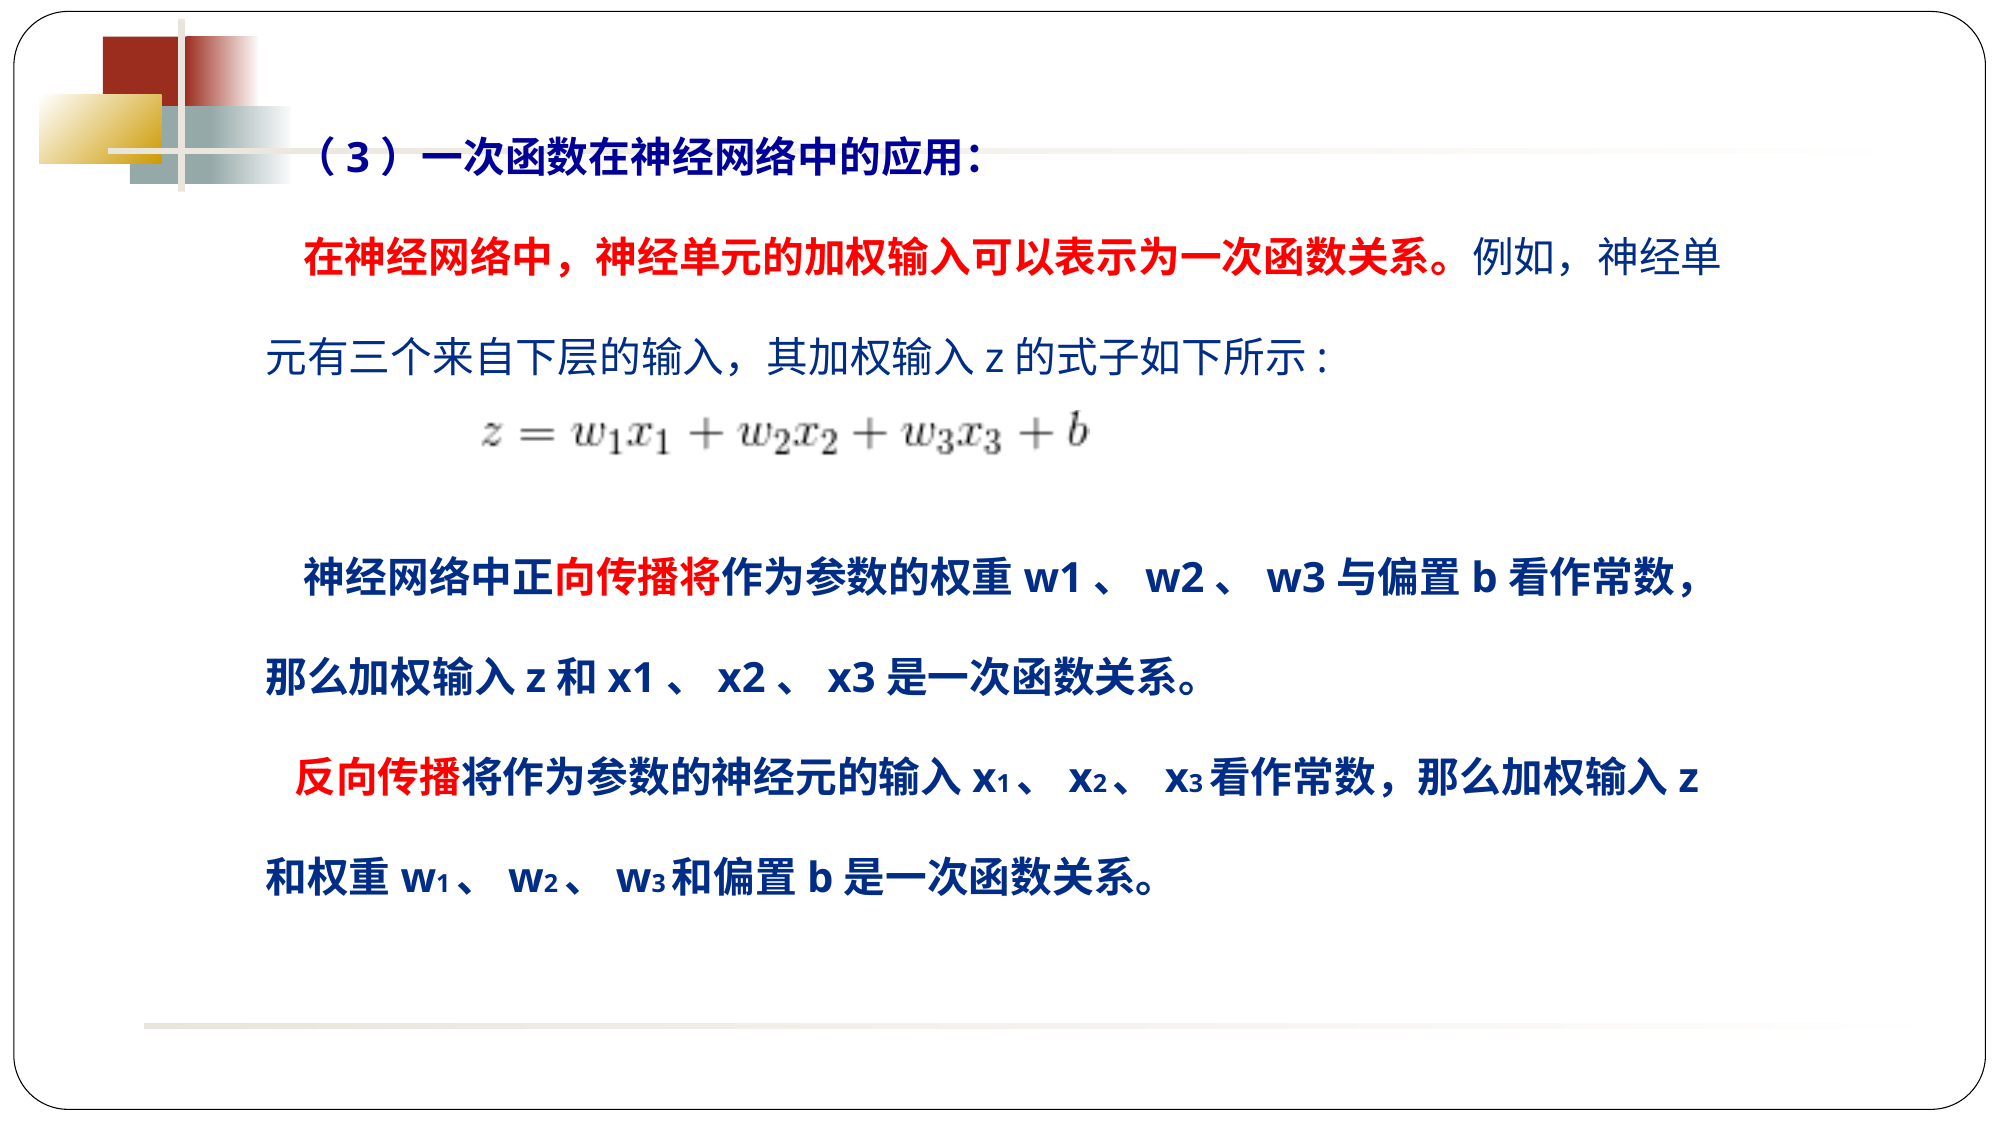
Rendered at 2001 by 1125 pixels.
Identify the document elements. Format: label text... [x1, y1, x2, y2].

text_box （3）一次函数在神经网络中的应用： 在神经网络中，神经单元的加权输入可以表示为一次函数关系。例如，神经单元有三个来自下层的输入，其加权输入z的式子如下所示: 神经网络中正向传播将作为参数的权重w1、w2、w3与偏置b看作常数，那么加权输入z和x1、x2、x3是一次函数关系。 反向传播将作为参数的神经元的输入x1、x2、x3看作常数，那么加权输入z和权重w1、w2、w3和偏置b是一次函数关系。 [250, 73, 1753, 1063]
picture [479, 410, 1090, 459]
